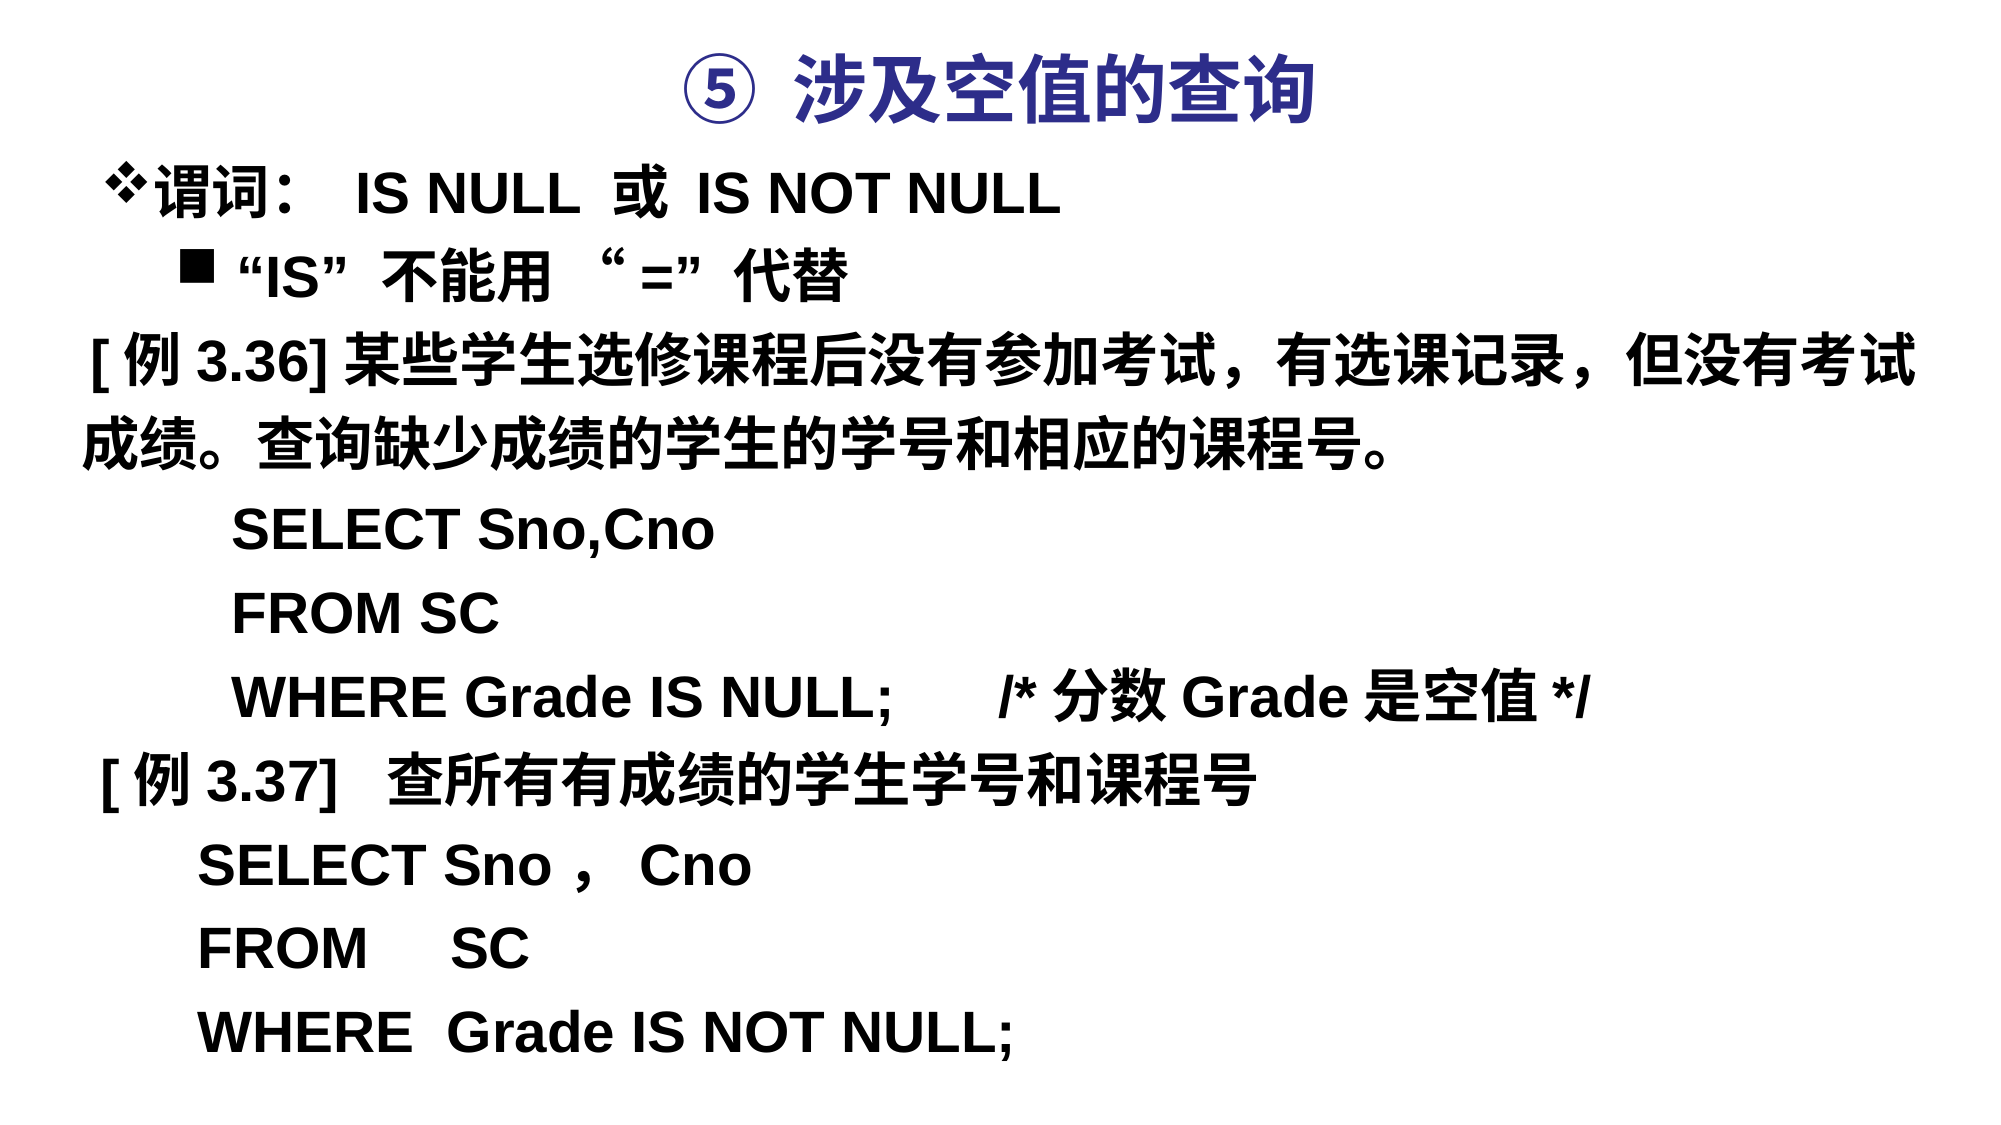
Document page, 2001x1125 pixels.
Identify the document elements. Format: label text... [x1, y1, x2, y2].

title ⑤ 涉及空值的查询 [99, 0, 1900, 133]
list 谓词： IS NULL 或 IS NOT NULL “IS” 不能用 “=” 代替 [例3.36]某些学生选修课程后没有参加考试，有选课记录，但没有考试成绩。查询缺少成绩的学生的学号和相应的课程号。 SELECT Sno,Cno FROM SC WHERE Grade IS NULL; /*分数Grade是空值*/ [例3.37] 查所有有成绩的学生学号和课程号 SELECT Sno，Cno FROM SC WHERE Grade IS NOT NULL; [10, 133, 1975, 1052]
